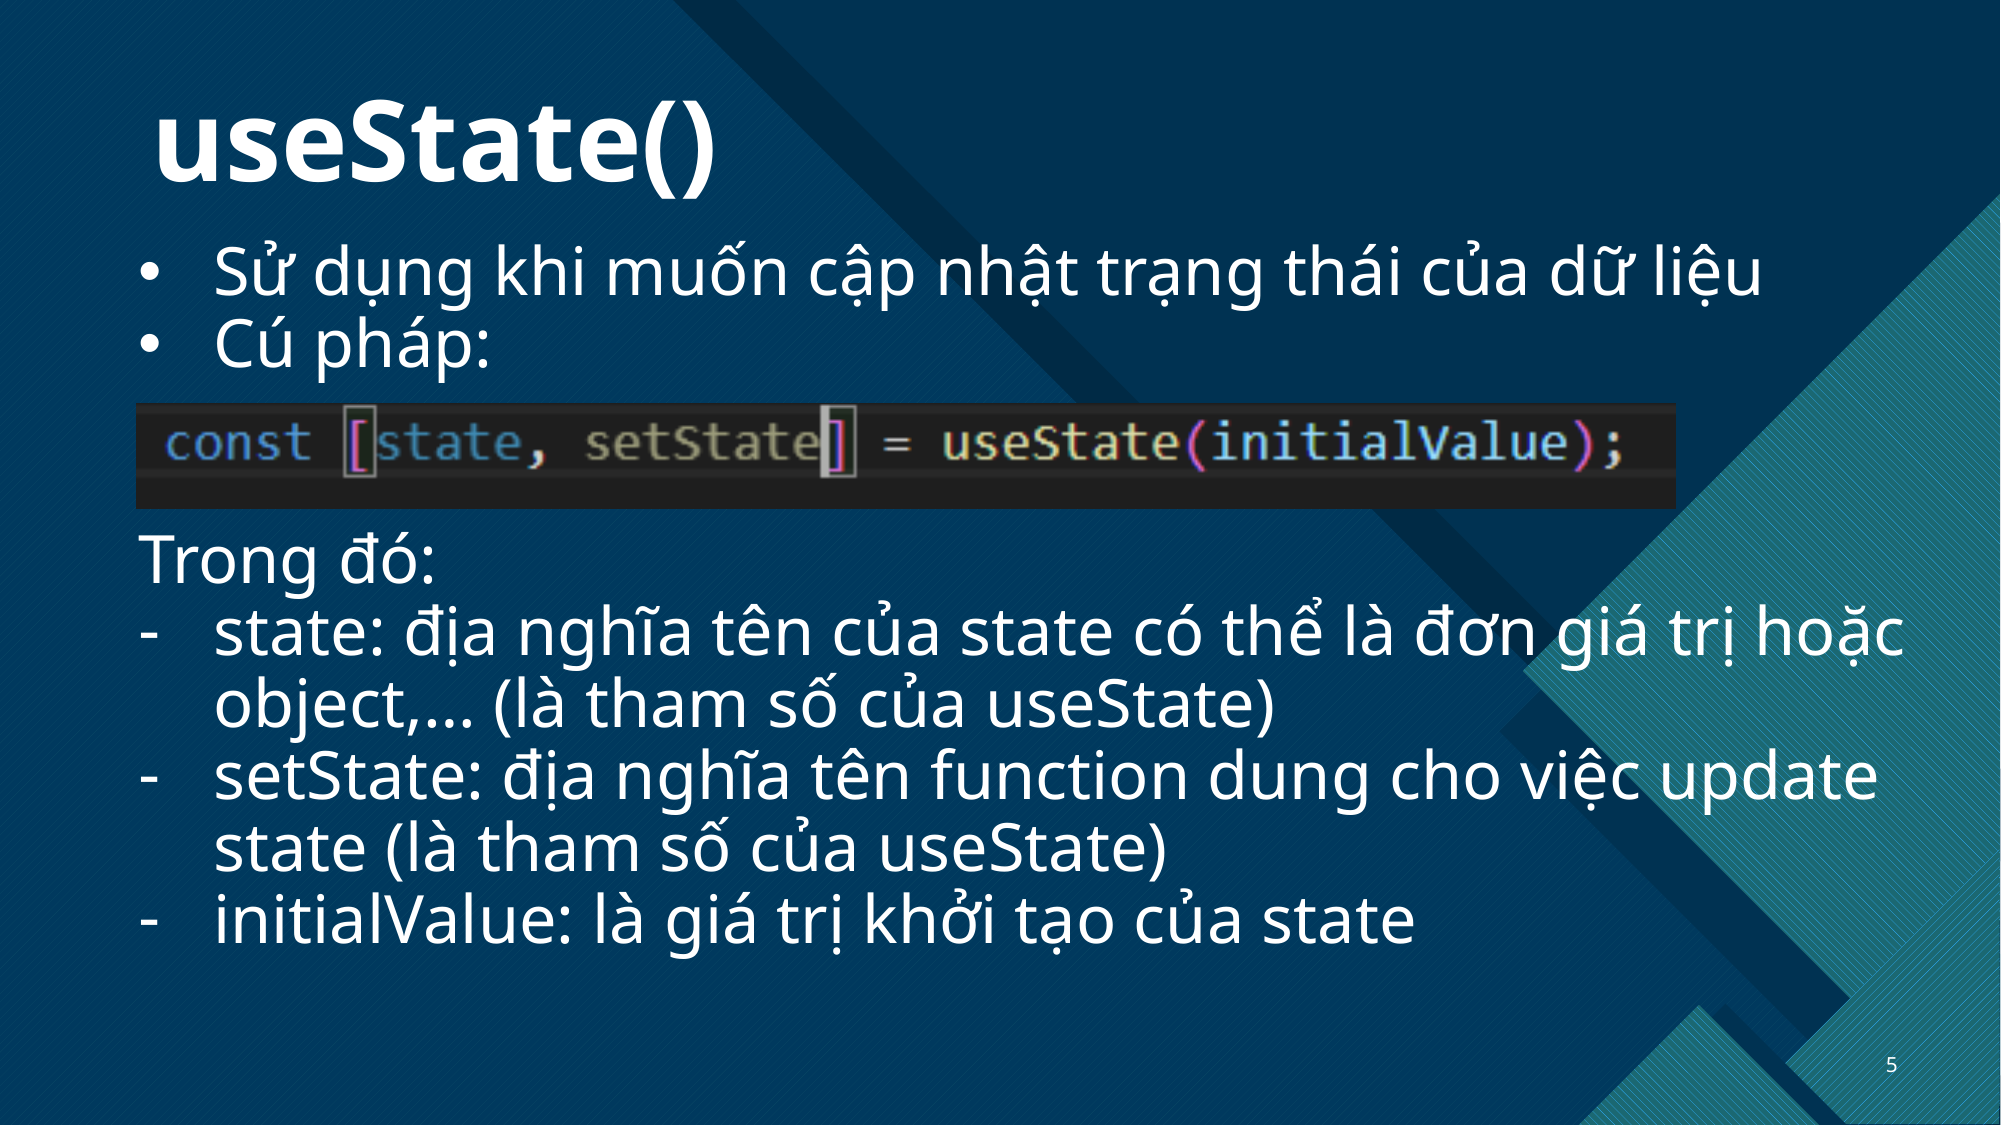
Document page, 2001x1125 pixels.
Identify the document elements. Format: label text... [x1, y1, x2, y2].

title useState() [136, 72, 1413, 214]
text_box Để sử dụng được useReducer chúng ta phải triển khai: + Khởi tạo giá trị state (init state) + Khai báo các action + Khai báo hàm để thực thì các action + Dispatch để kích hoạt các action [1523, 522, 2001, 1064]
slide_number 5 [1845, 1035, 1913, 1096]
picture [136, 403, 1676, 510]
text_box Sử dụng khi muốn cập nhật trạng thái của dữ liệu Cú pháp: Trong đó: state: địa nghĩa tên của state có thể là đơn giá trị hoặc object,… (là tham số của useState) setState: địa nghĩa tên function dung cho việc update state (là tham số của useState) initialValue: là giá trị khởi tạo của state [123, 230, 1963, 319]
